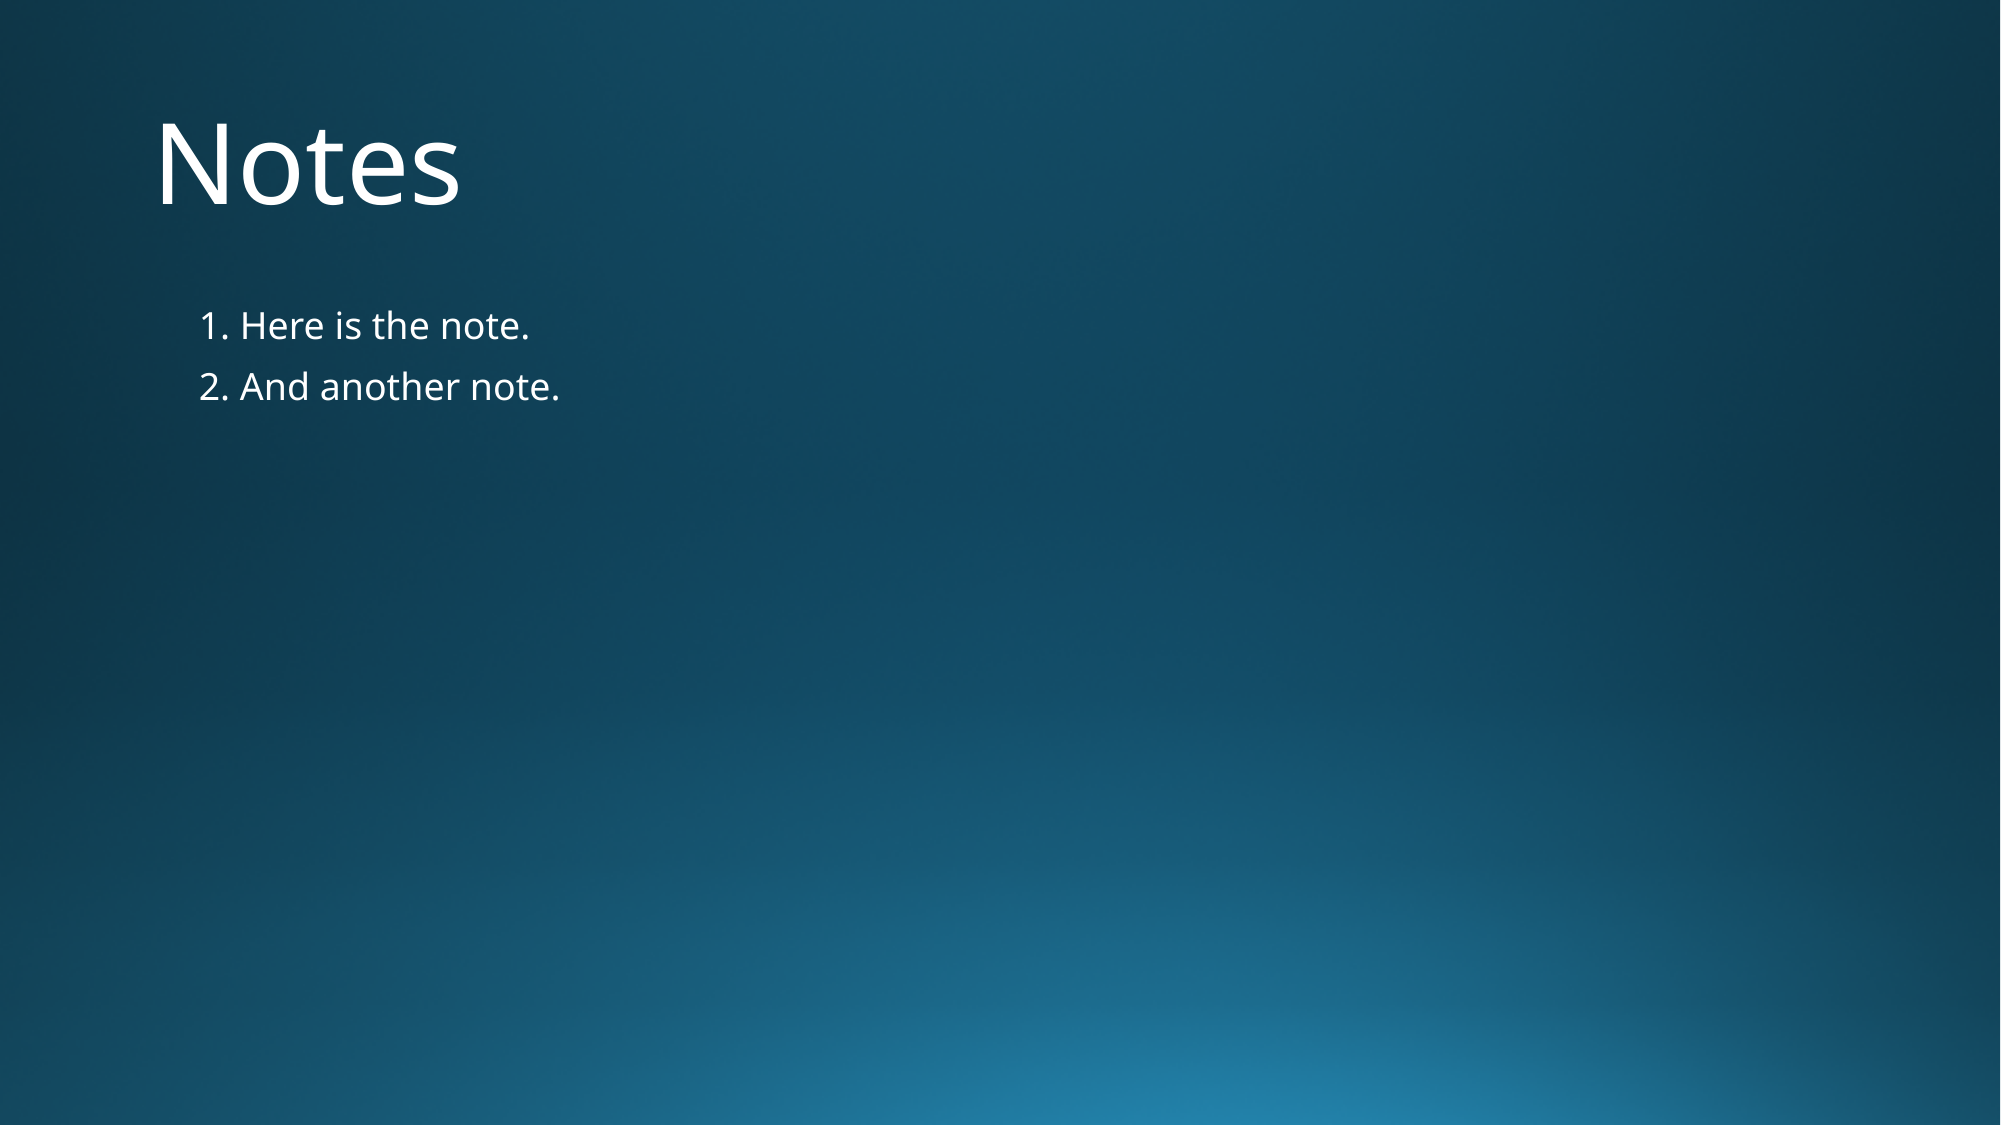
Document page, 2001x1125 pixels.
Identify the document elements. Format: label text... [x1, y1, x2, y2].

title Notes [137, 59, 1863, 278]
list 1. Here is the note. 2. And another note. [183, 299, 1863, 1014]
picture [0, 0, 2001, 1125]
